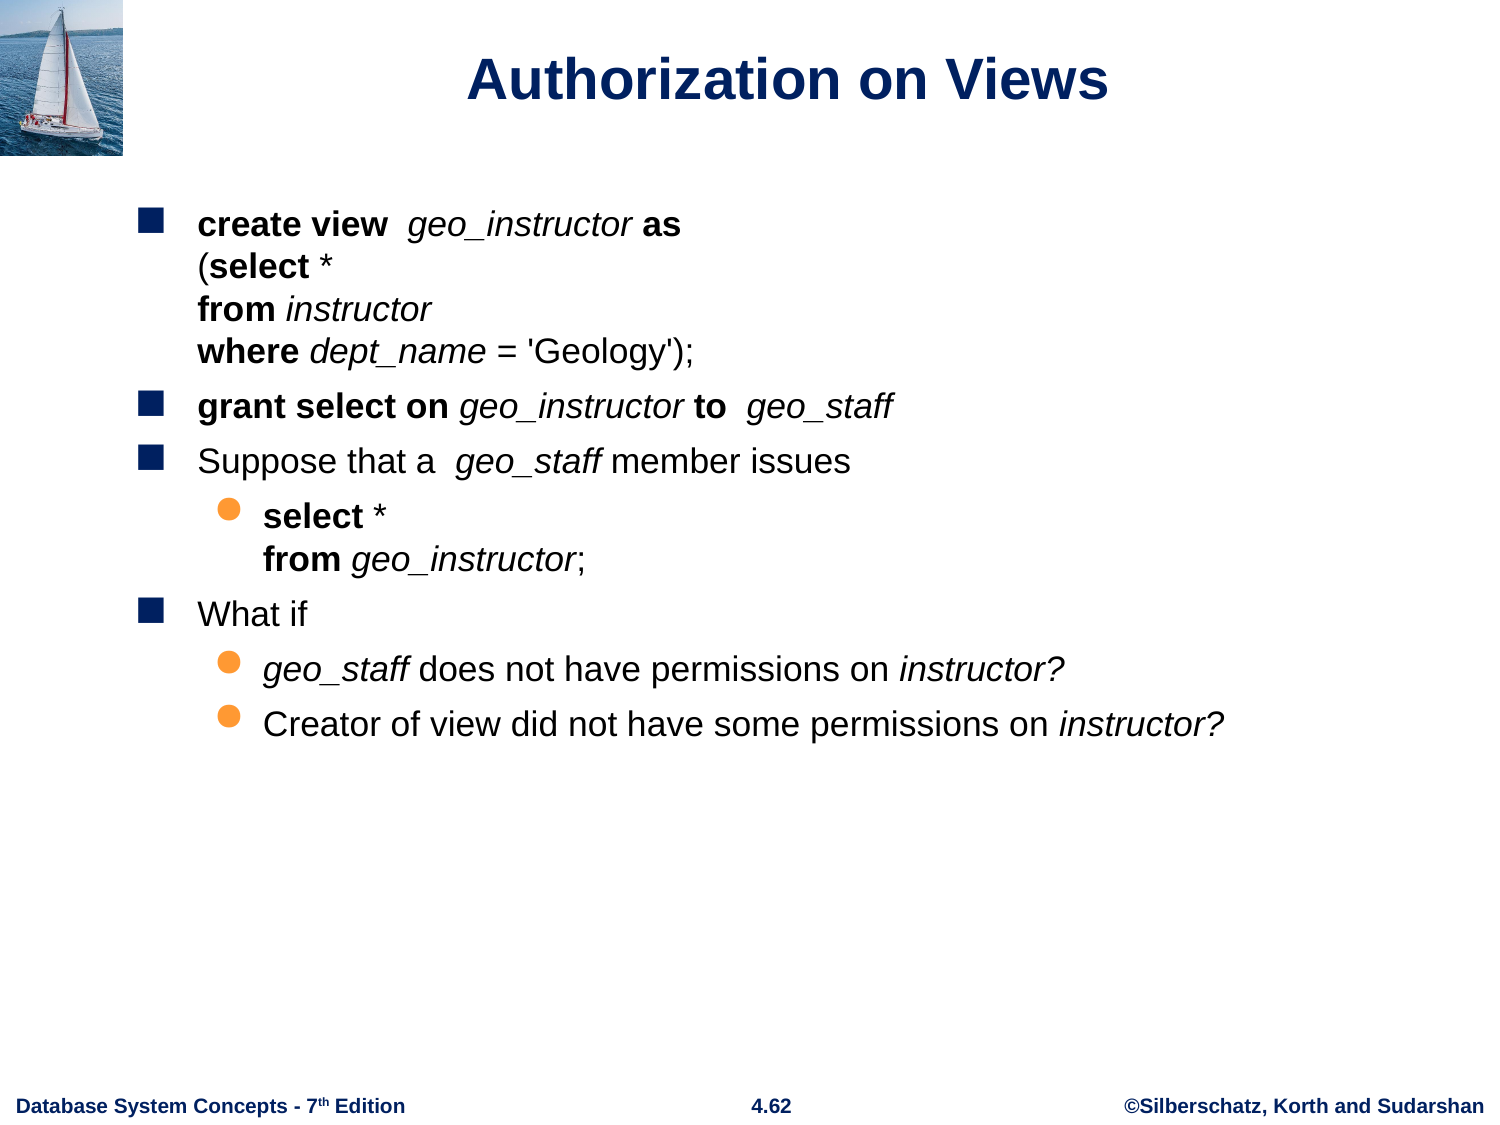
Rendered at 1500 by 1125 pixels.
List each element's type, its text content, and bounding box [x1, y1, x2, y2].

list create view geo_instructor as (select * from instructor where dept_name = 'Geology'); grant select on geo_instructor to geo_staff Suppose that a geo_staff member issues select * from geo_instructor; What if geo_staff does not have permissions on instructor? Creator of view did not have some permissions on instructor? [126, 193, 1375, 806]
picture [0, 0, 123, 156]
title Authorization on Views [125, 18, 1452, 120]
